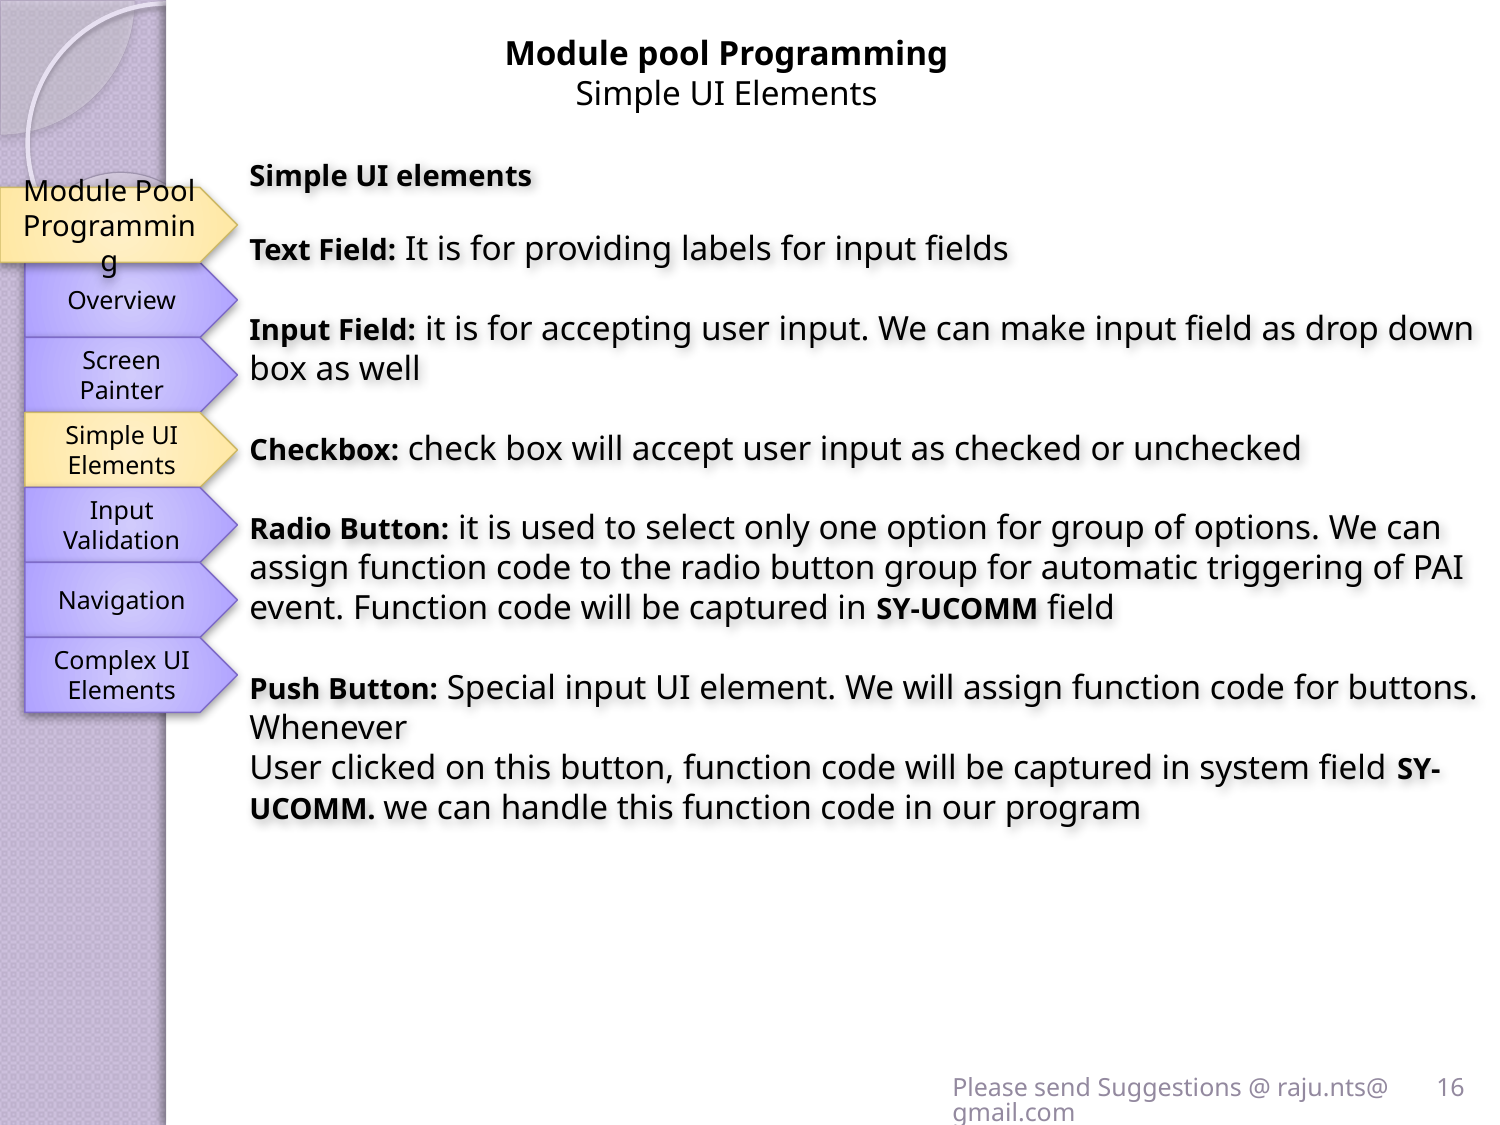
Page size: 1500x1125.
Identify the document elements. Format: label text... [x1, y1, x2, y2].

text_box Module Pool Programming [0, 186, 239, 264]
footer Please send Suggestions @ raju.nts@gmail.com [937, 1034, 1413, 1113]
text_box Complex UI Elements [24, 636, 238, 714]
text_box Simple UI Elements [24, 411, 238, 486]
text_box Simple UI elements Text Field: It is for providing labels for input fields Input Field: it is for accepting user input. We can make input field as drop down box as well Checkbox: check box will accept user input as checked or unchecked Radio Button: it is used to select only one option for group of options. We can assign function code to the radio button group for automatic triggering of PAI event. Function code will be captured in SY-UCOMM field Push Button: Special input UI element. We will assign function code for buttons. Whenever User clicked on this button, function code will be captured in system field SY-UCOMM. we can handle this function code in our program [234, 149, 1500, 834]
text_box Input Validation [24, 486, 238, 561]
slide_number 16 [1413, 1034, 1488, 1113]
text_box Navigation [24, 561, 238, 636]
text_box Overview [24, 269, 238, 336]
text_box Module pool Programming Simple UI Elements [489, 24, 964, 120]
text_box Screen Painter [24, 336, 238, 411]
